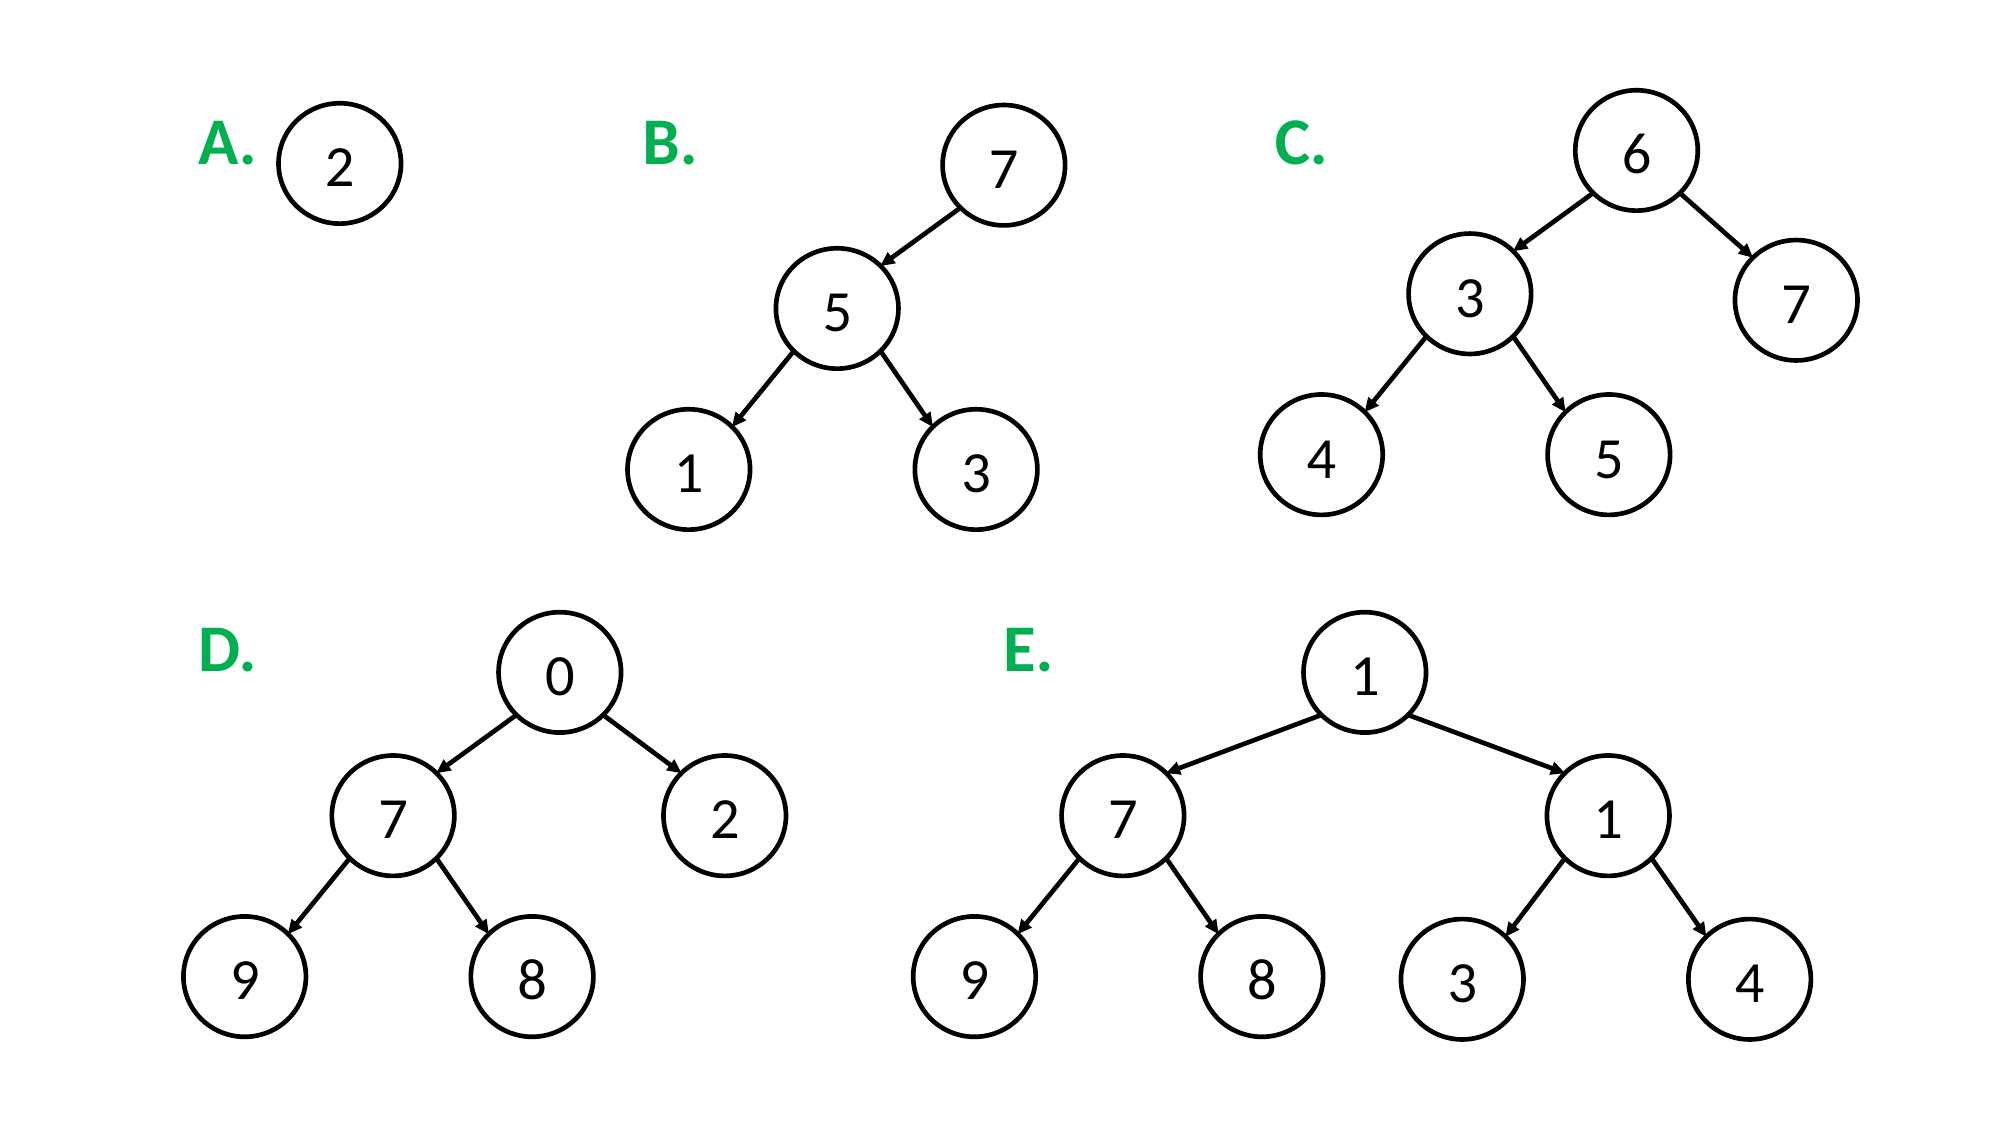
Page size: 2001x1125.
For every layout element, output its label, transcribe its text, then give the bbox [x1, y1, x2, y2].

text_box C. [1260, 90, 1356, 185]
text_box 3 [1407, 232, 1533, 356]
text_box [1408, 714, 1565, 774]
text_box 5 [1546, 393, 1672, 516]
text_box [880, 351, 933, 427]
text_box 6 [1574, 89, 1699, 212]
text_box 5 [774, 247, 900, 370]
text_box 7 [1060, 754, 1186, 877]
text_box D. [183, 597, 279, 693]
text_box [732, 351, 794, 427]
text_box 7 [1733, 239, 1859, 362]
text_box 7 [941, 103, 1067, 227]
text_box 2 [662, 754, 788, 877]
text_box E. [988, 597, 1084, 693]
text_box 3 [1399, 918, 1525, 1041]
text_box 9 [912, 915, 1037, 1038]
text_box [1651, 858, 1707, 937]
text_box 9 [182, 915, 307, 1038]
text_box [603, 714, 682, 774]
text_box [1679, 192, 1753, 258]
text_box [436, 714, 517, 774]
text_box 4 [1687, 918, 1812, 1041]
text_box 1 [626, 408, 752, 531]
text_box 4 [1259, 393, 1384, 516]
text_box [436, 858, 489, 934]
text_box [1166, 858, 1219, 934]
text_box 7 [330, 754, 456, 877]
text_box B. [627, 90, 723, 185]
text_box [1364, 336, 1427, 413]
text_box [1166, 714, 1322, 774]
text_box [1513, 192, 1594, 252]
text_box 3 [913, 408, 1039, 531]
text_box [287, 858, 350, 934]
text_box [1017, 858, 1080, 934]
text_box A. [183, 90, 279, 185]
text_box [1513, 336, 1566, 413]
text_box 1 [1545, 754, 1671, 877]
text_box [1505, 858, 1565, 937]
text_box 8 [469, 915, 595, 1038]
text_box 2 [279, 102, 403, 225]
text_box 8 [1199, 915, 1325, 1038]
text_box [880, 207, 961, 266]
text_box 0 [497, 611, 623, 734]
text_box 1 [1302, 611, 1428, 734]
